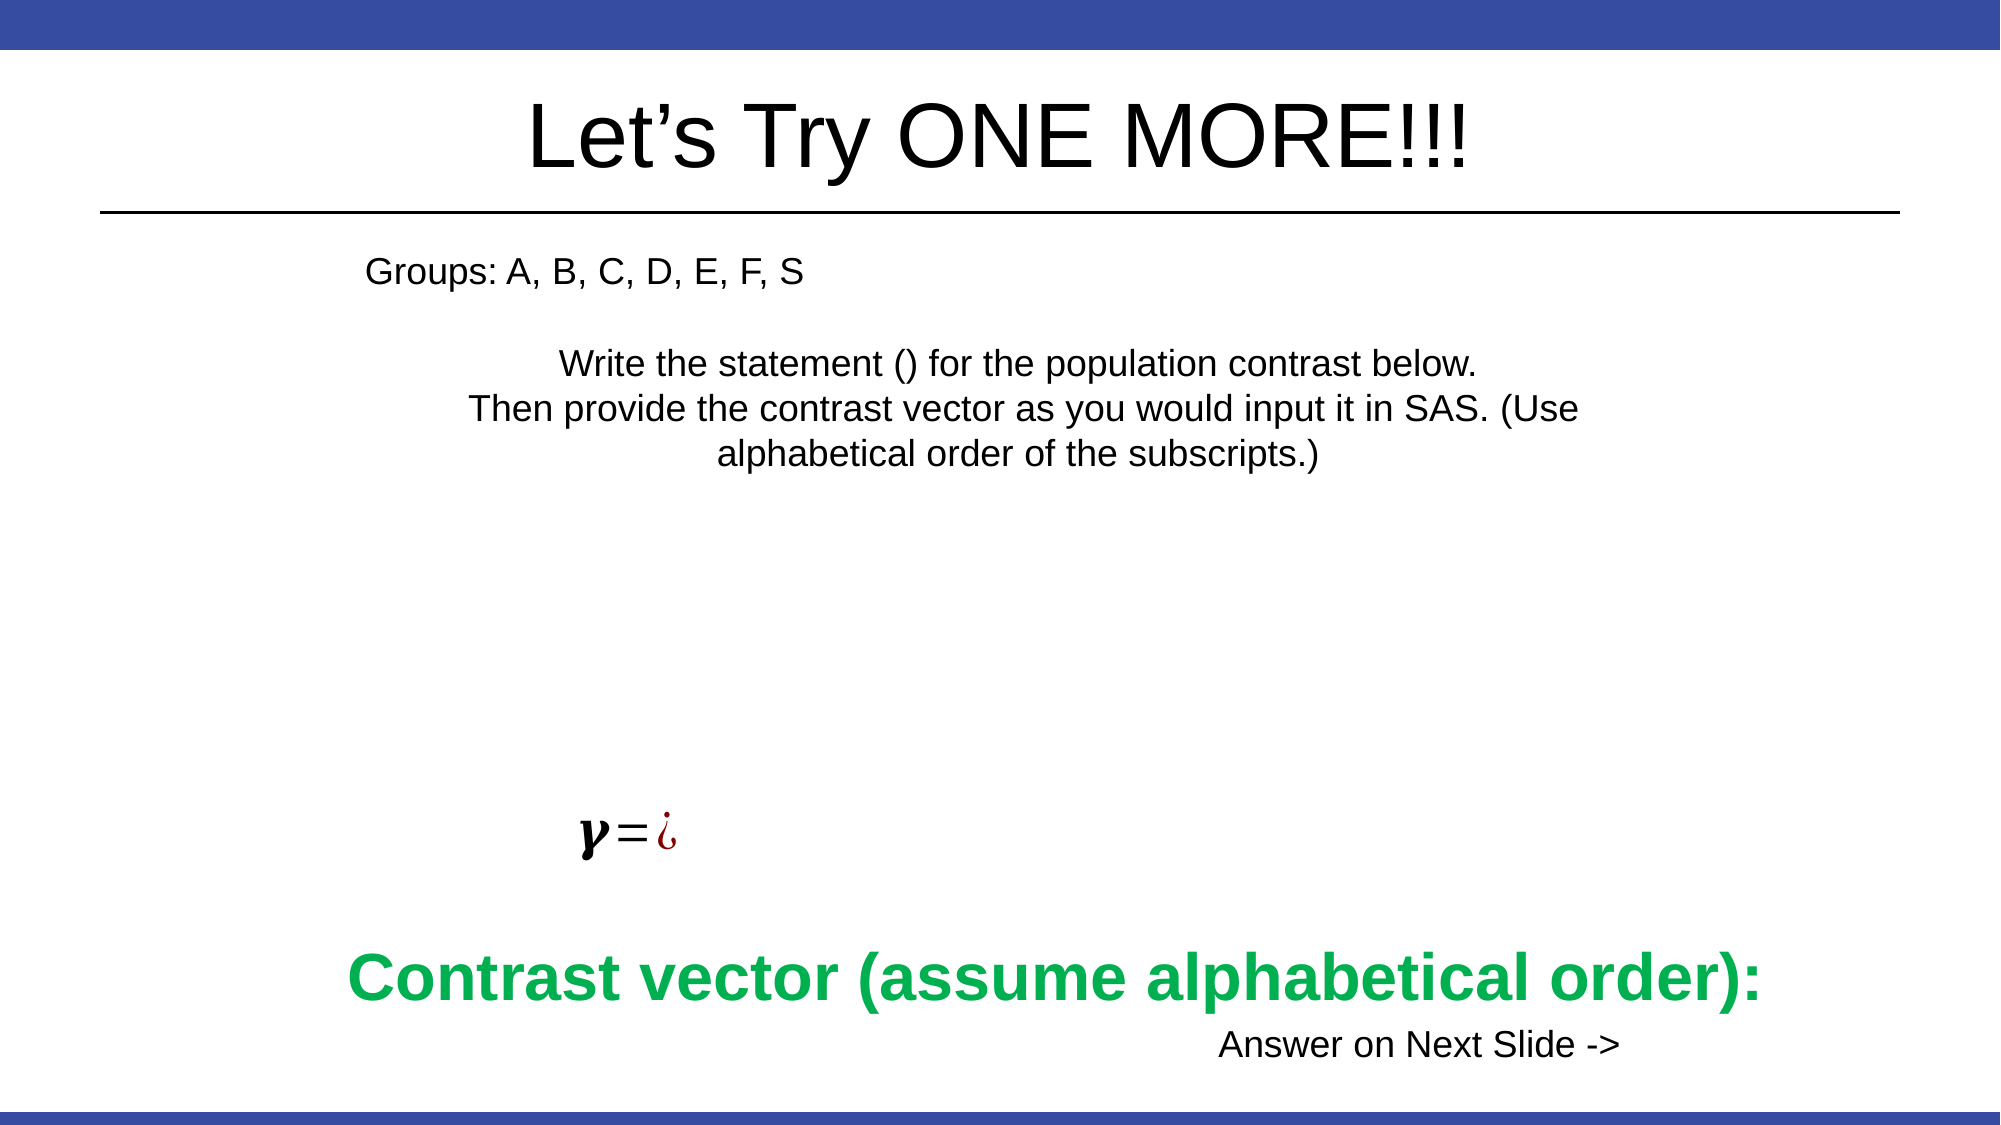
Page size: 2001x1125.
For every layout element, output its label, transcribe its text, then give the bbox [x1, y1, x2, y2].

title Let’s Try ONE MORE!!! [324, 37, 1675, 225]
text_box Contrast vector (assume alphabetical order): [249, 926, 1863, 1022]
text_box Answer on Next Slide -> [1124, 1022, 1725, 1073]
text_box Groups: A, B, C, D, E, F, S [350, 239, 1350, 300]
